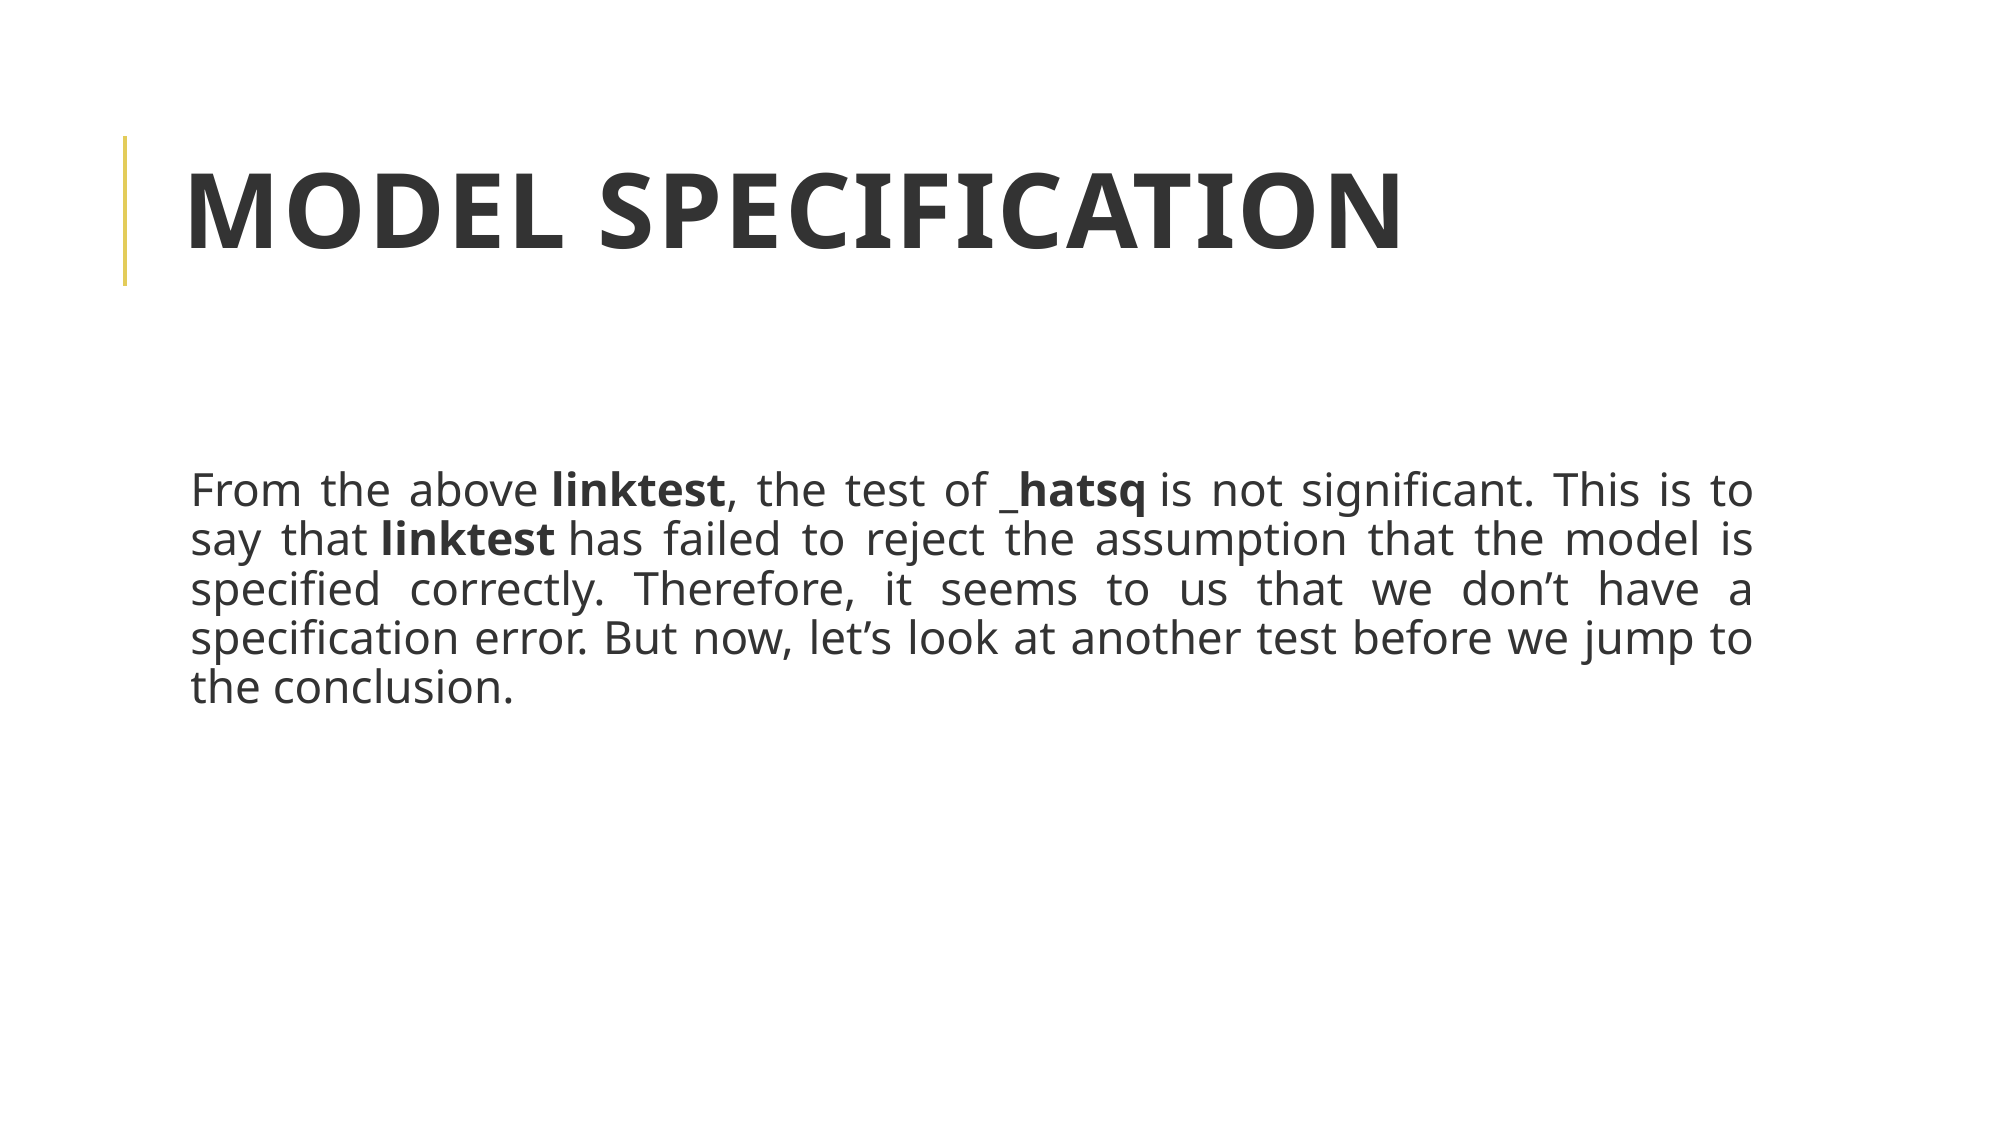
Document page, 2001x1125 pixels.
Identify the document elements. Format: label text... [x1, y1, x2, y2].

list From the above linktest, the test of _hatsq is not significant. This is to say that linktest has failed to reject the assumption that the model is specified correctly. Therefore, it seems to us that we don’t have a specification error. But now, let’s look at another test before we jump to the conclusion. [168, 375, 1763, 1035]
title Model Specification [168, 96, 1763, 342]
